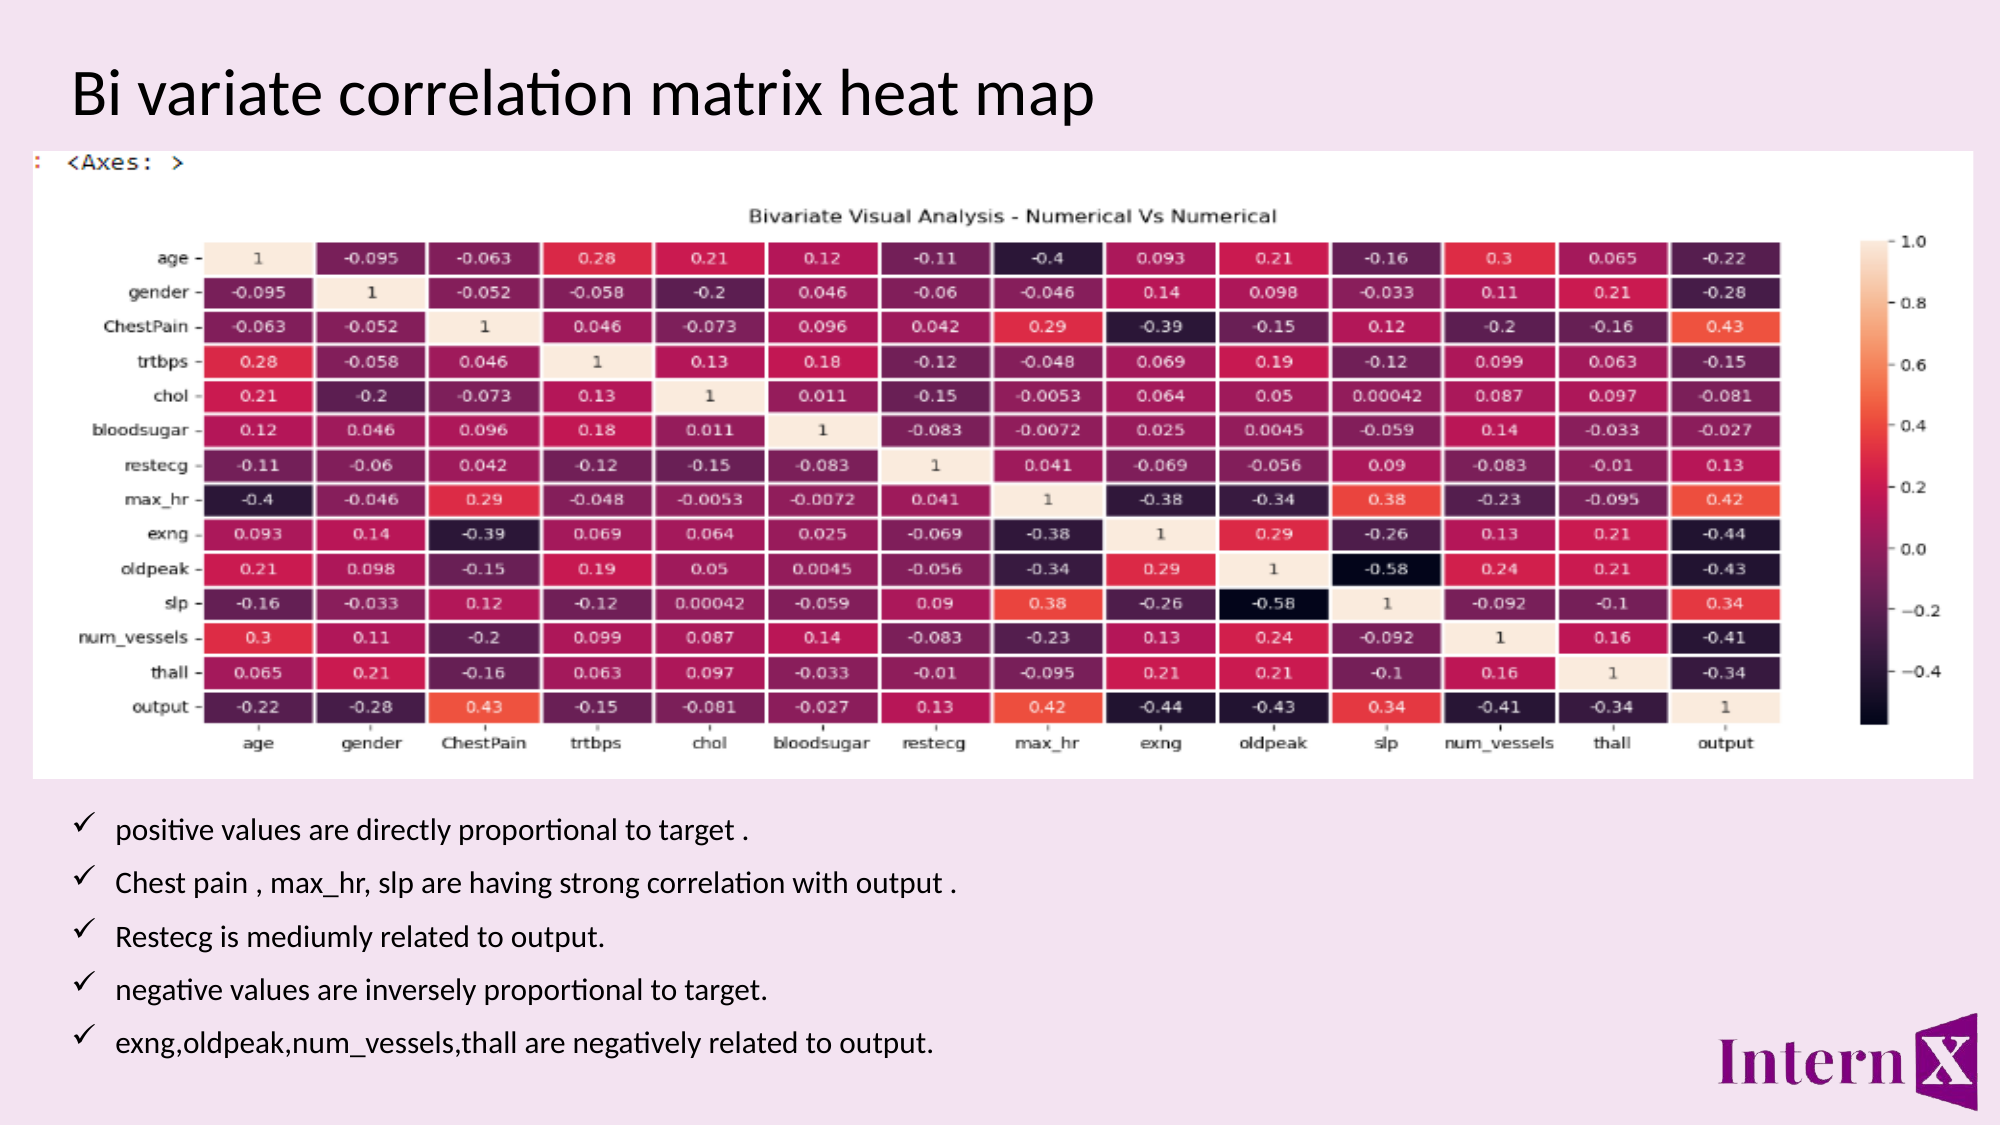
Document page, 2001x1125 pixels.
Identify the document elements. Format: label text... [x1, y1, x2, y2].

title Bi variate correlation matrix heat map [56, 18, 1293, 138]
list positive values are directly proportional to target . Chest pain , max_hr, slp are having strong correlation with output . Restecg is mediumly related to output. negative values are inversely proportional to target. exng,oldpeak,num_vessels,thall are negatively related to output. [56, 806, 1949, 1069]
picture [32, 151, 1974, 779]
picture [1703, 1007, 2000, 1118]
